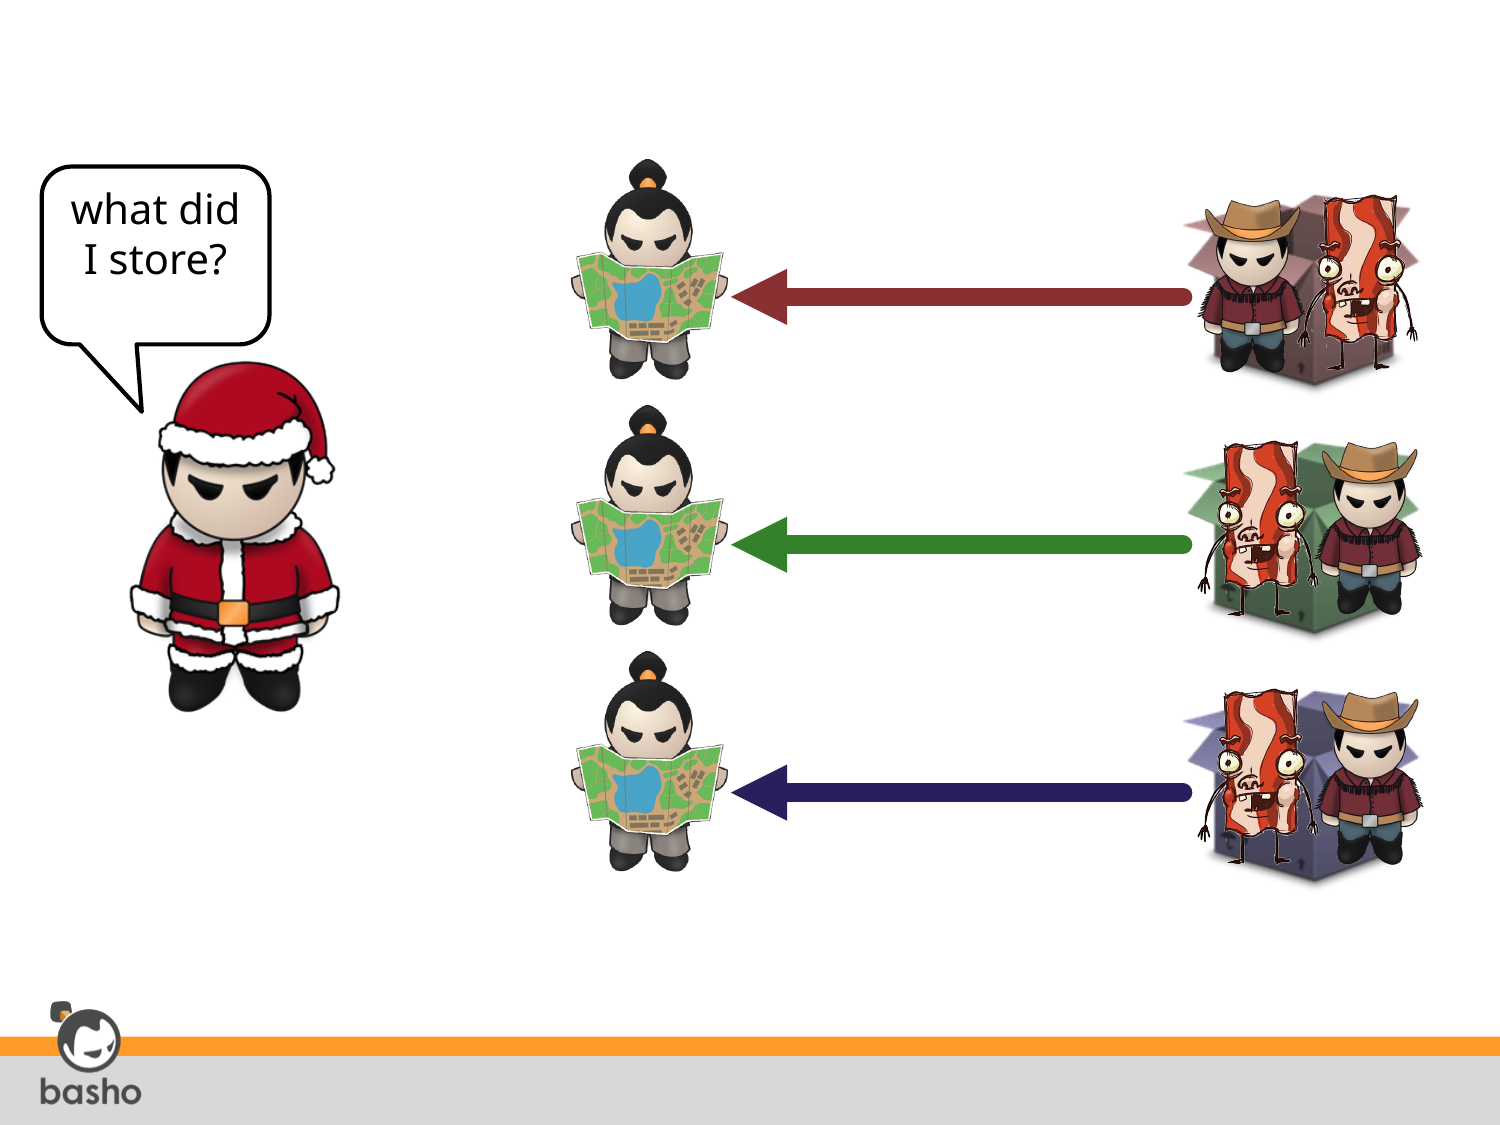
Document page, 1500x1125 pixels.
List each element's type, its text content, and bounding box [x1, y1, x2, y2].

picture [570, 159, 728, 380]
picture [570, 404, 728, 626]
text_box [730, 296, 1184, 793]
picture [570, 651, 728, 872]
picture [1045, 670, 1500, 912]
picture [1184, 420, 1500, 664]
picture [1045, 178, 1500, 416]
text_box what did I store? [41, 166, 270, 376]
picture [113, 323, 357, 746]
picture [38, 1001, 144, 1115]
